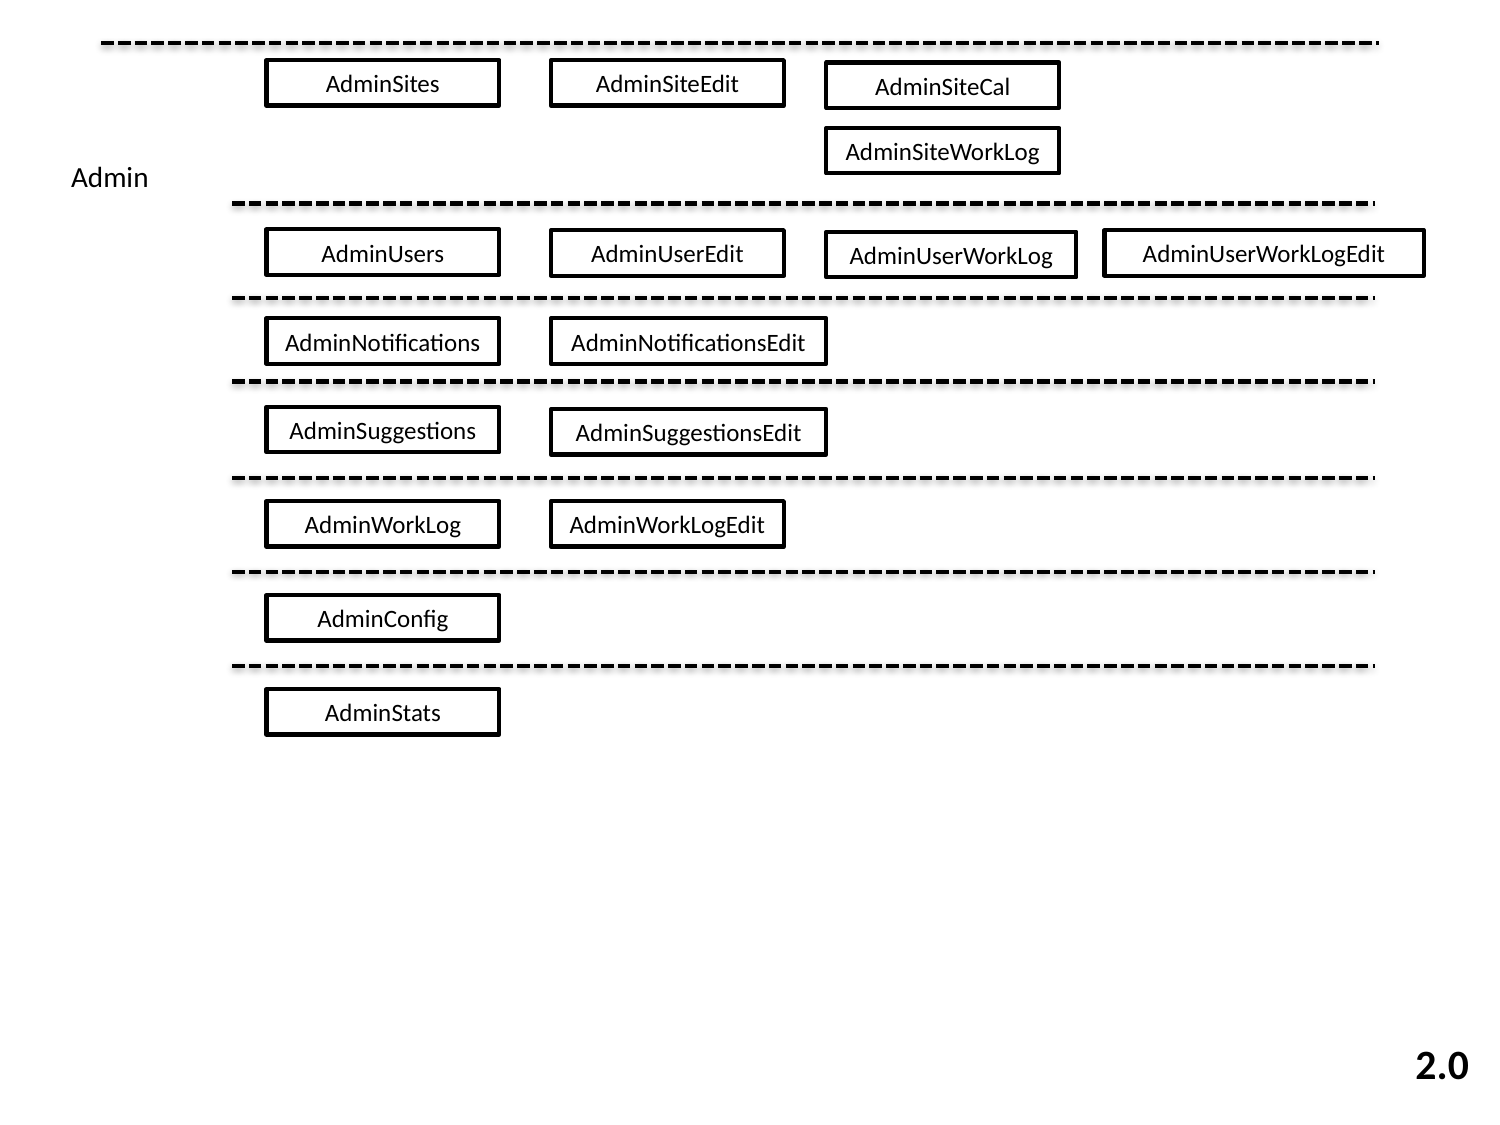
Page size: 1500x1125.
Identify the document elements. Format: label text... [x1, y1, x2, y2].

text_box AdminNotificationsEdit [549, 316, 828, 366]
text_box AdminSuggestions [264, 405, 501, 454]
text_box AdminWorkLogEdit [549, 499, 786, 549]
text_box AdminNotifications [264, 316, 501, 366]
text_box AdminSiteEdit [549, 58, 786, 108]
text_box 2.0 [1400, 1030, 1485, 1096]
text_box AdminSiteCal [824, 60, 1061, 110]
text_box AdminSites [264, 58, 501, 108]
text_box AdminUserEdit [549, 228, 786, 278]
text_box AdminStats [264, 687, 501, 737]
text_box AdminSuggestionsEdit [549, 407, 828, 457]
text_box AdminSiteWorkLog [824, 126, 1061, 175]
text_box Admin [56, 150, 164, 201]
text_box AdminWorkLog [264, 499, 501, 549]
text_box AdminUsers [264, 227, 501, 277]
text_box AdminUserWorkLog [824, 230, 1078, 279]
text_box AdminConfig [264, 593, 501, 643]
text_box AdminUserWorkLogEdit [1102, 228, 1426, 278]
